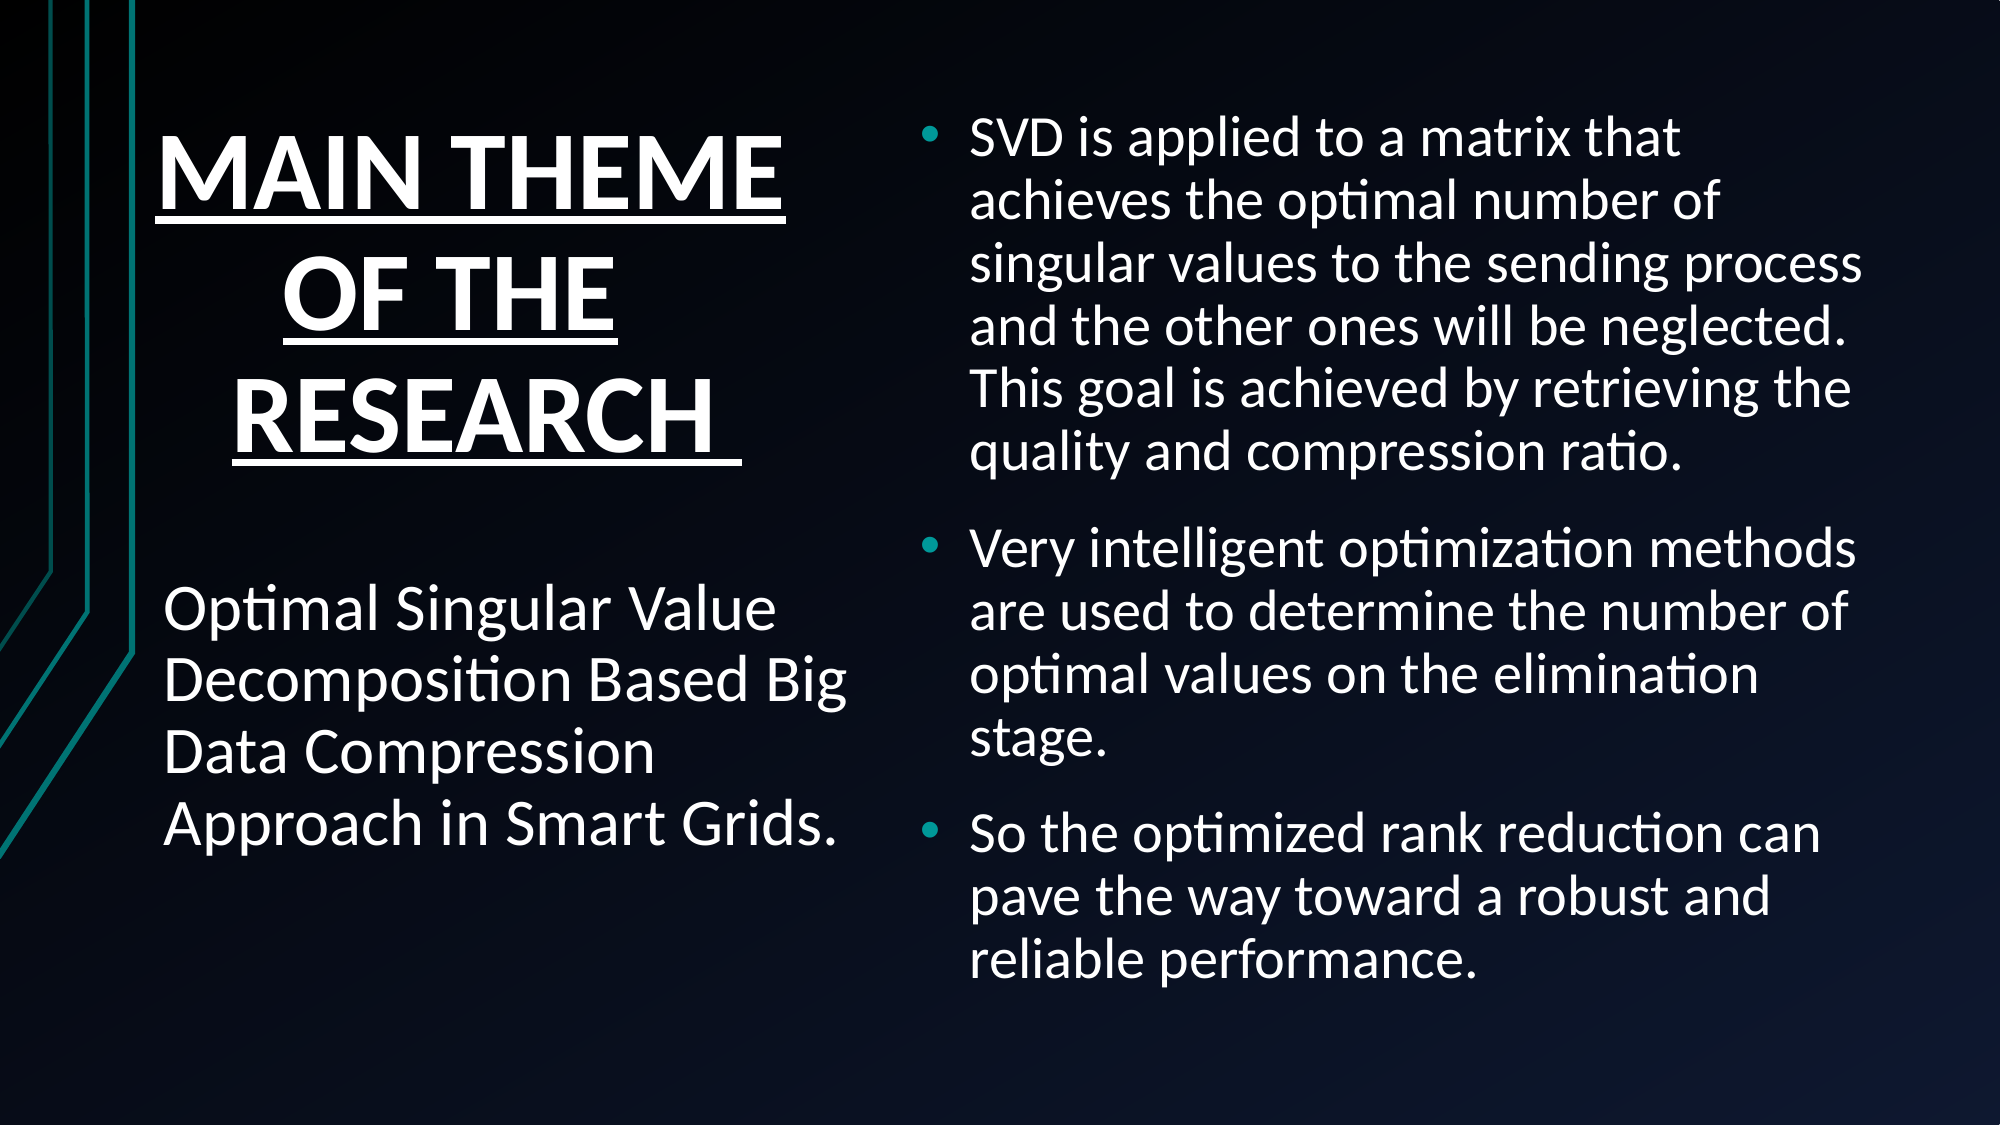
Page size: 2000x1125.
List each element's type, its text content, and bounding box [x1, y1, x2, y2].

text_box MAIN THEME OF THE RESEARCH [135, 137, 900, 487]
list SVD is applied to a matrix that achieves the optimal number of singular values to the sending process and the other ones will be neglected. This goal is achieved by retrieving the quality and compression ratio. Very intelligent optimization methods are used to determine the number of optimal values on the elimination stage. So the optimized rank reduction can pave the way toward a robust and reliable performance. [899, 95, 1900, 1013]
list Optimal Singular Value Decomposition Based Big Data Compression Approach in Smart Grids. [143, 562, 899, 880]
